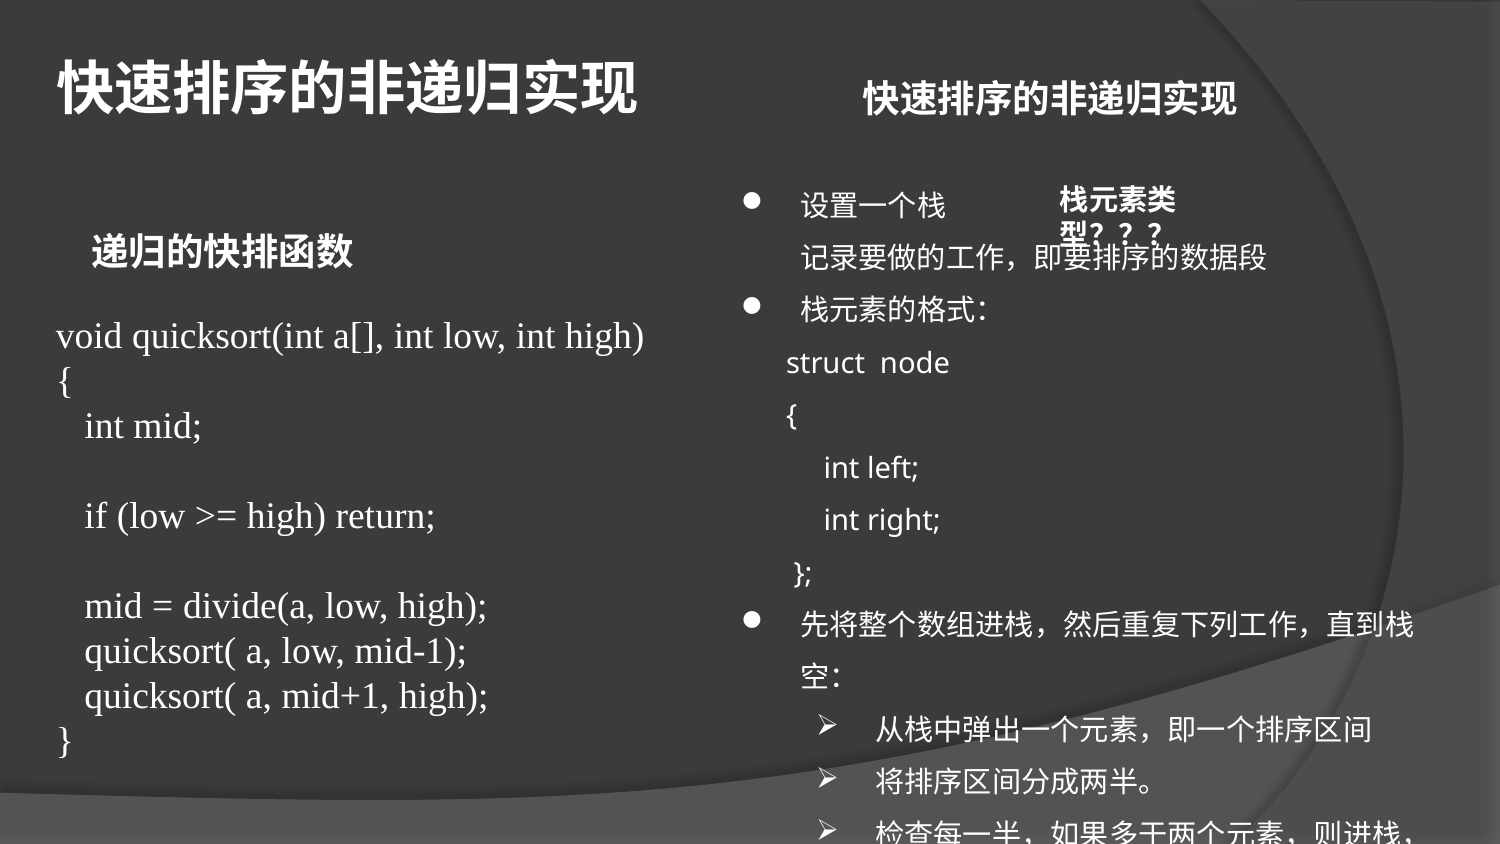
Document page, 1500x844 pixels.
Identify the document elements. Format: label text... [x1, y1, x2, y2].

text_box 递归的快排函数 [76, 220, 550, 281]
text_box 快速排序的非递归实现 [847, 67, 1253, 128]
text_box 栈元素类型？？？ [1045, 173, 1282, 259]
text_box 快速排序的非递归实现 [41, 43, 778, 129]
text_box 设置一个栈 记录要做的工作，即要排序的数据段 栈元素的格式： struct node { int left; int right; }; 先将整个数组进栈，然后重复下列工作，直到栈空： 从栈中弹出一个元素，即一个排序区间 将排序区间分成两半。 检查每一半，如果多于两个元素，则进栈， [726, 161, 1471, 844]
text_box void quicksort(int a[], int low, int high) { int mid; if (low >= high) return; mid = divide(a, low, high); quicksort( a, low, mid-1); quicksort( a, mid+1, high); } [41, 303, 668, 769]
